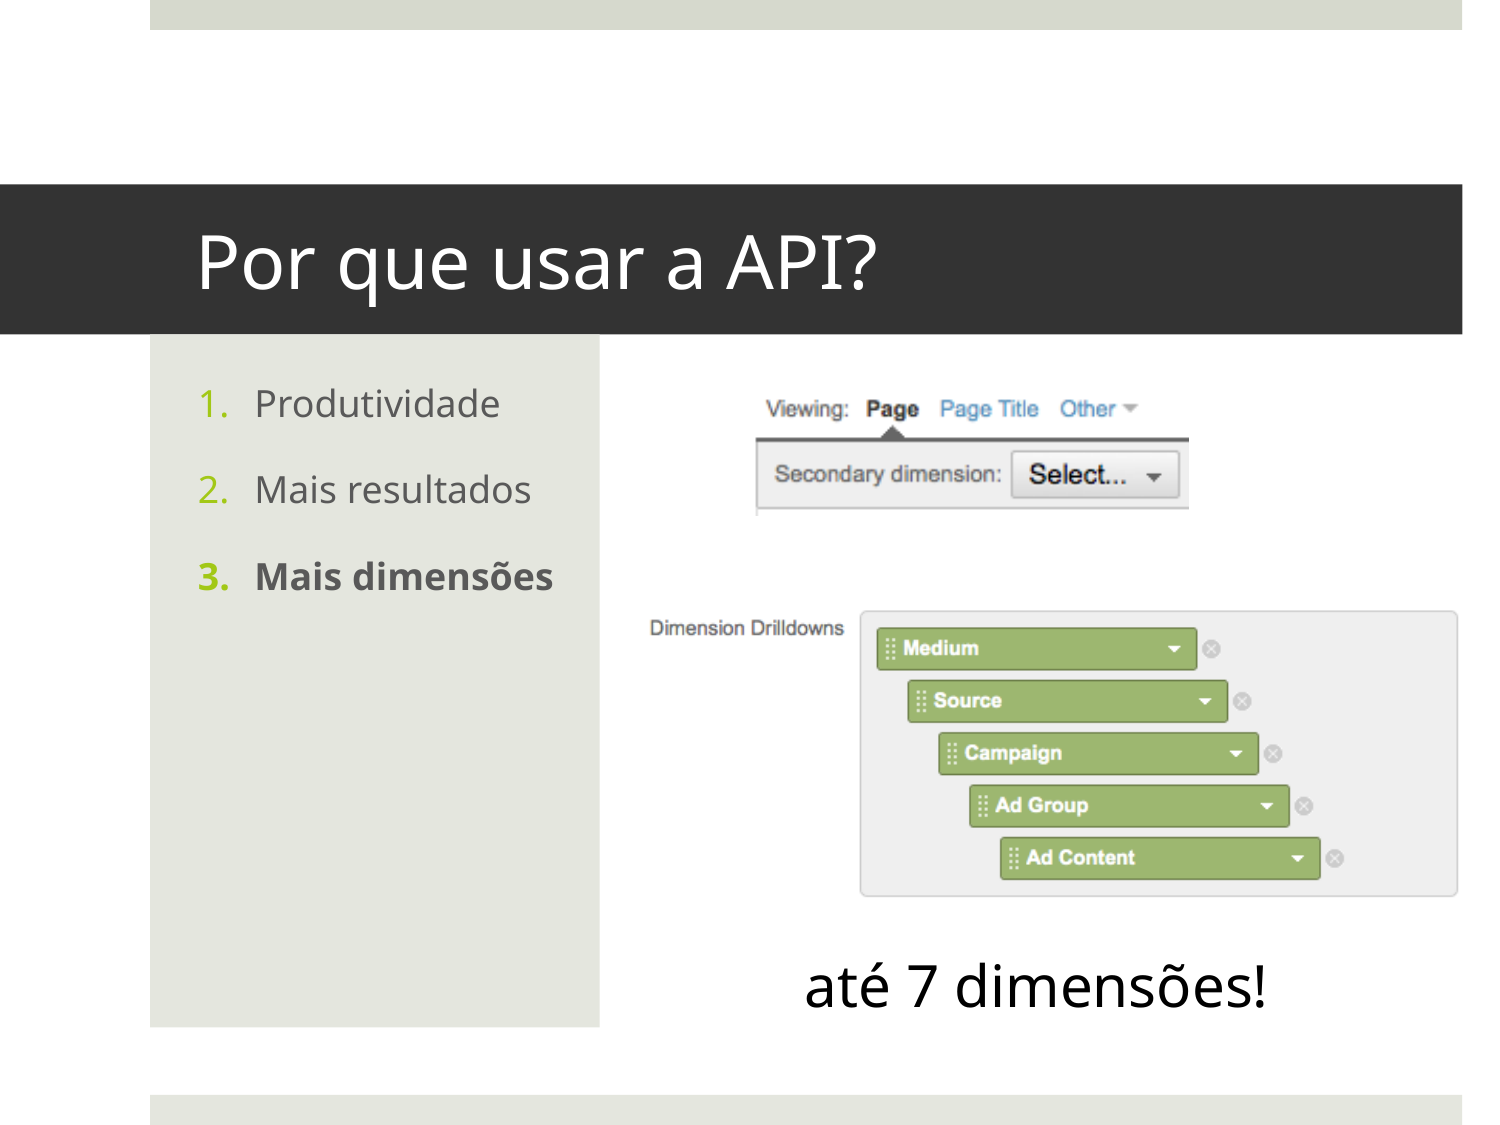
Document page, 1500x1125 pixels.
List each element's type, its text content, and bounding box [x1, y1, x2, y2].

picture [641, 392, 1463, 997]
title Por que usar a API? [0, 184, 1463, 335]
list Produtividade Mais resultados Mais dimensões [150, 334, 600, 1028]
text_box até 7 dimensões! [790, 997, 1284, 1027]
